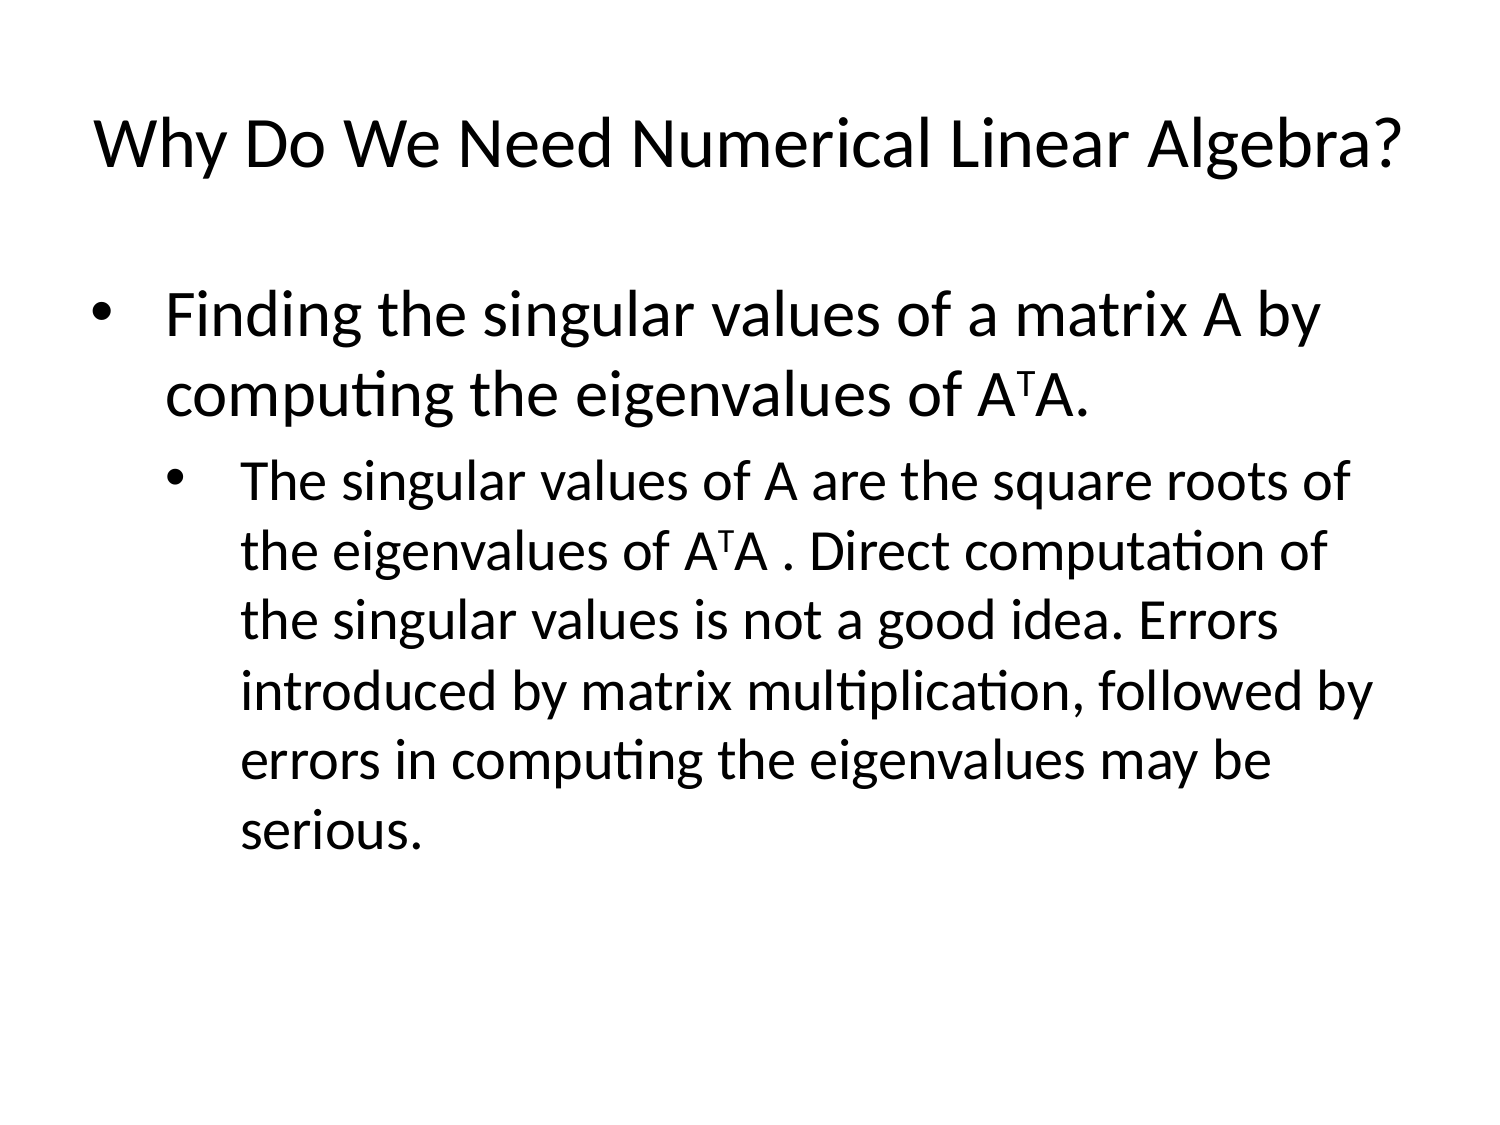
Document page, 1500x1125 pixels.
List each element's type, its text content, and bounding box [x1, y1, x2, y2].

title Why Do We Need Numerical Linear Algebra? [75, 45, 1425, 233]
list Finding the singular values of a matrix A by computing the eigenvalues of ATA. The singular values of A are the square roots of the eigenvalues of ATA . Direct computation of the singular values is not a good idea. Errors introduced by matrix multiplication, followed by errors in computing the eigenvalues may be serious. [75, 262, 1425, 1005]
